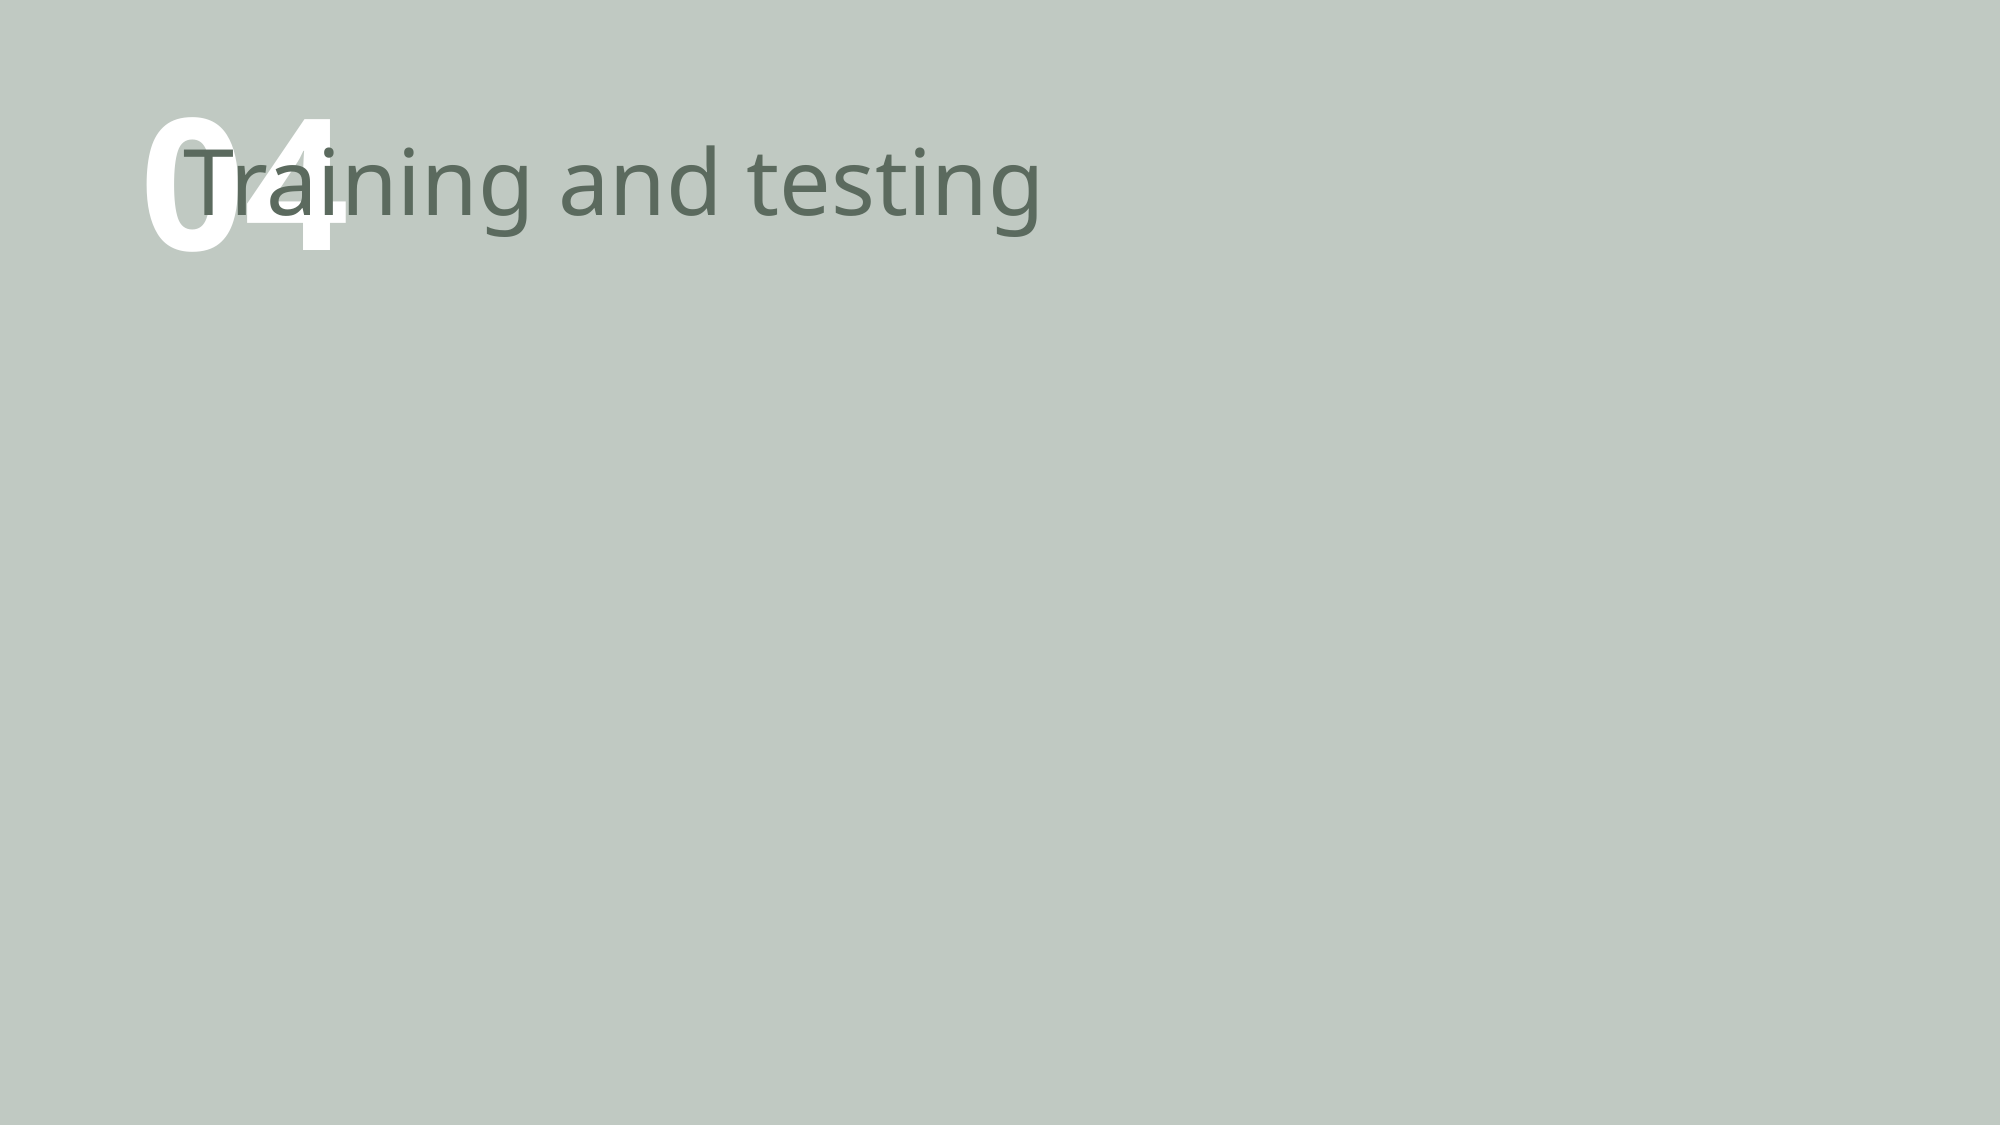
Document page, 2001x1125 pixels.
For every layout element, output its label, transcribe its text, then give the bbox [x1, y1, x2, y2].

title Training and testing [168, 76, 1876, 297]
list 04 [124, 84, 610, 304]
